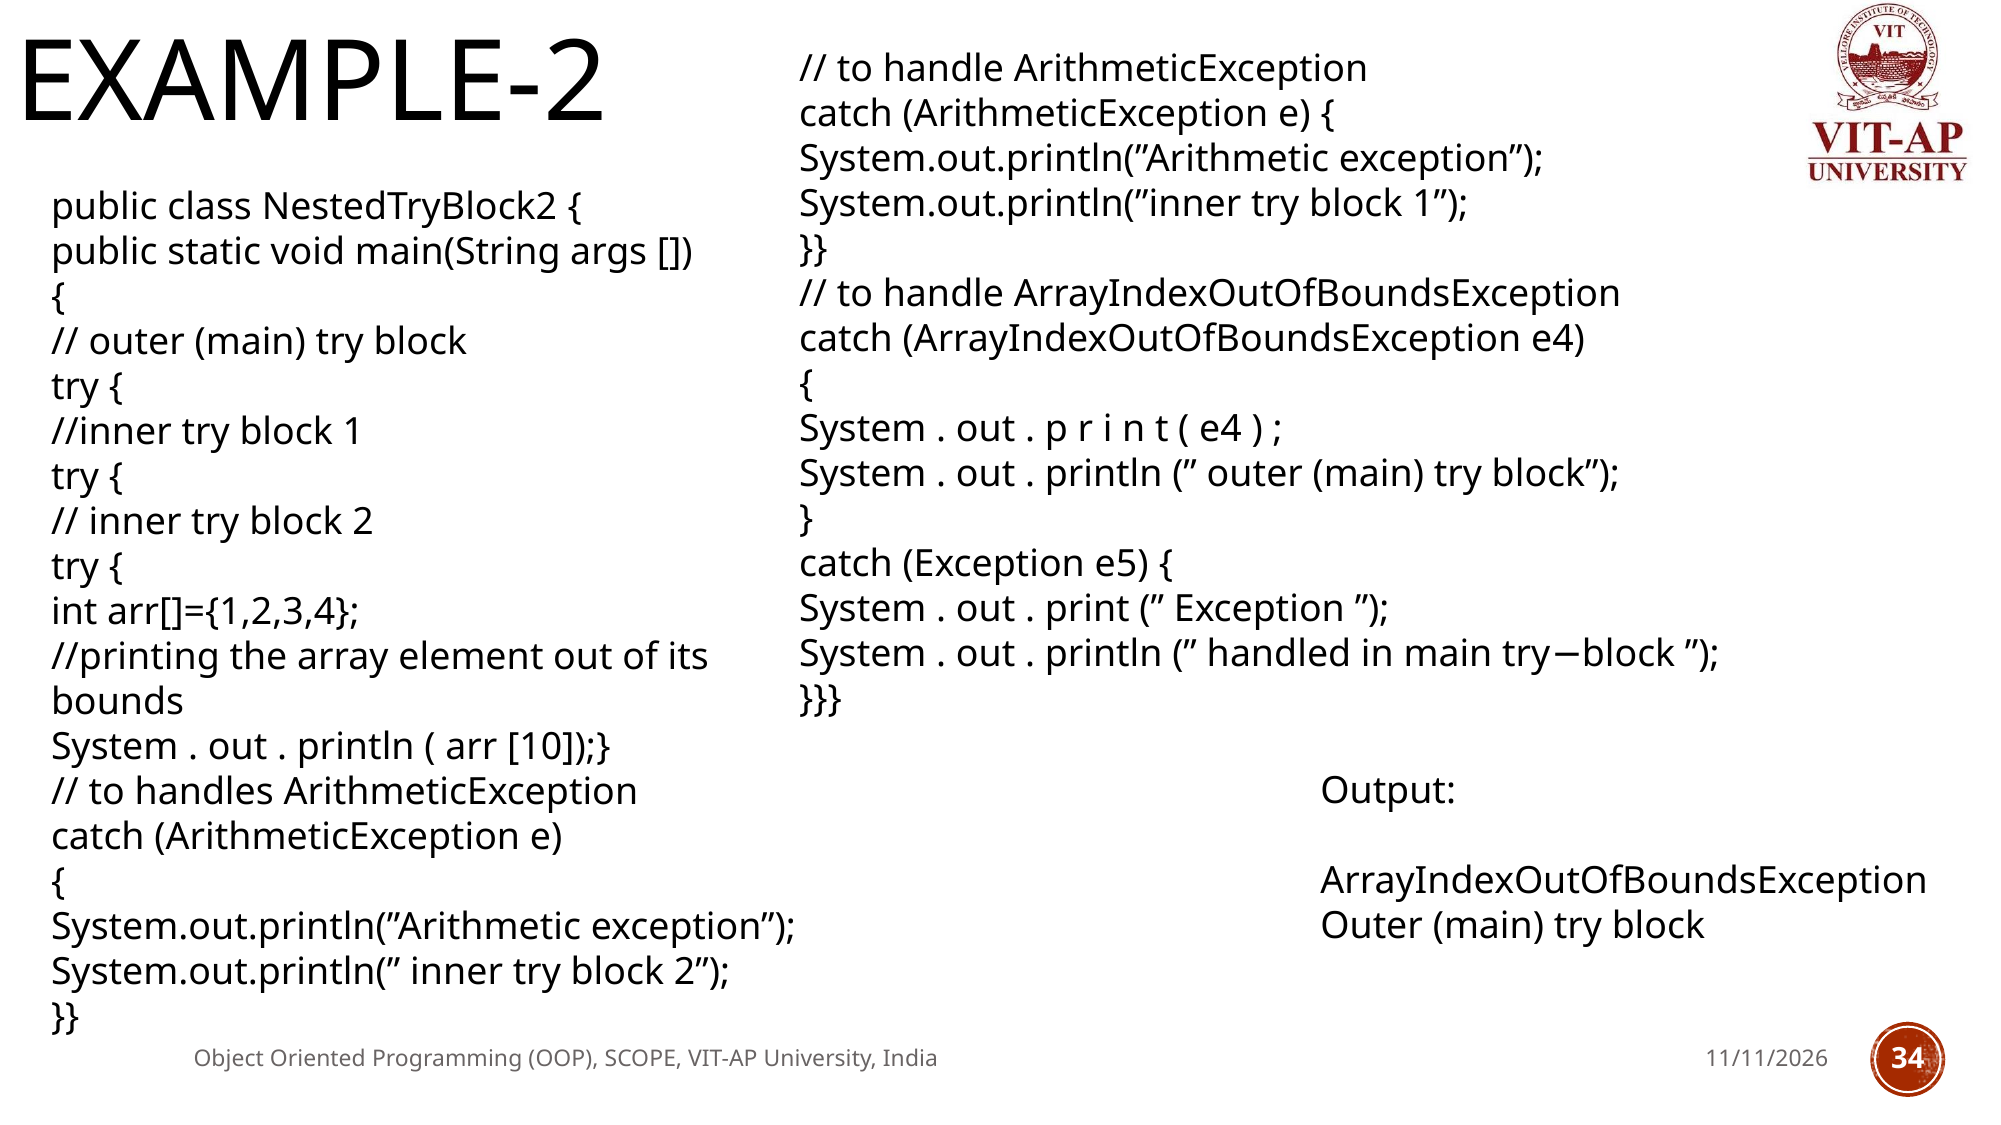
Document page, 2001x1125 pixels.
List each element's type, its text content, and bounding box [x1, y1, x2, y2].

text_box public class NestedTryBlock2 { public static void main(String args []) { // outer (main) try block try { //inner try block 1 try { // inner try block 2 try { int arr[]={1,2,3,4}; //printing the array element out of its bounds System . out . println ( arr [10]);} // to handles ArithmeticException catch (ArithmeticException e) { System.out.println(”Arithmetic exception”); System.out.println(” inner try block 2”); }} [36, 175, 844, 1045]
text_box // to handle ArithmeticException catch (ArithmeticException e) { System.out.println(”Arithmetic exception”); System.out.println(”inner try block 1”); }} // to handle ArrayIndexOutOfBoundsException catch (ArrayIndexOutOfBoundsException e4) { System . out . p r i n t ( e4 ) ; System . out . println (” outer (main) try block”); } catch (Exception e5) { System . out . print (” Exception ”); System . out . println (” handled in main try−block ”); }}} [784, 36, 1785, 727]
title Example-2 [0, 0, 1650, 216]
picture [1784, 0, 2000, 216]
slide_number 34 [1855, 1028, 1961, 1089]
footer Object Oriented Programming (OOP), SCOPE, VIT-AP University, India [178, 1028, 1217, 1089]
text_box Output: ArrayIndexOutOfBoundsException Outer (main) try block [1305, 758, 1944, 954]
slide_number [1306, 1028, 1844, 1089]
